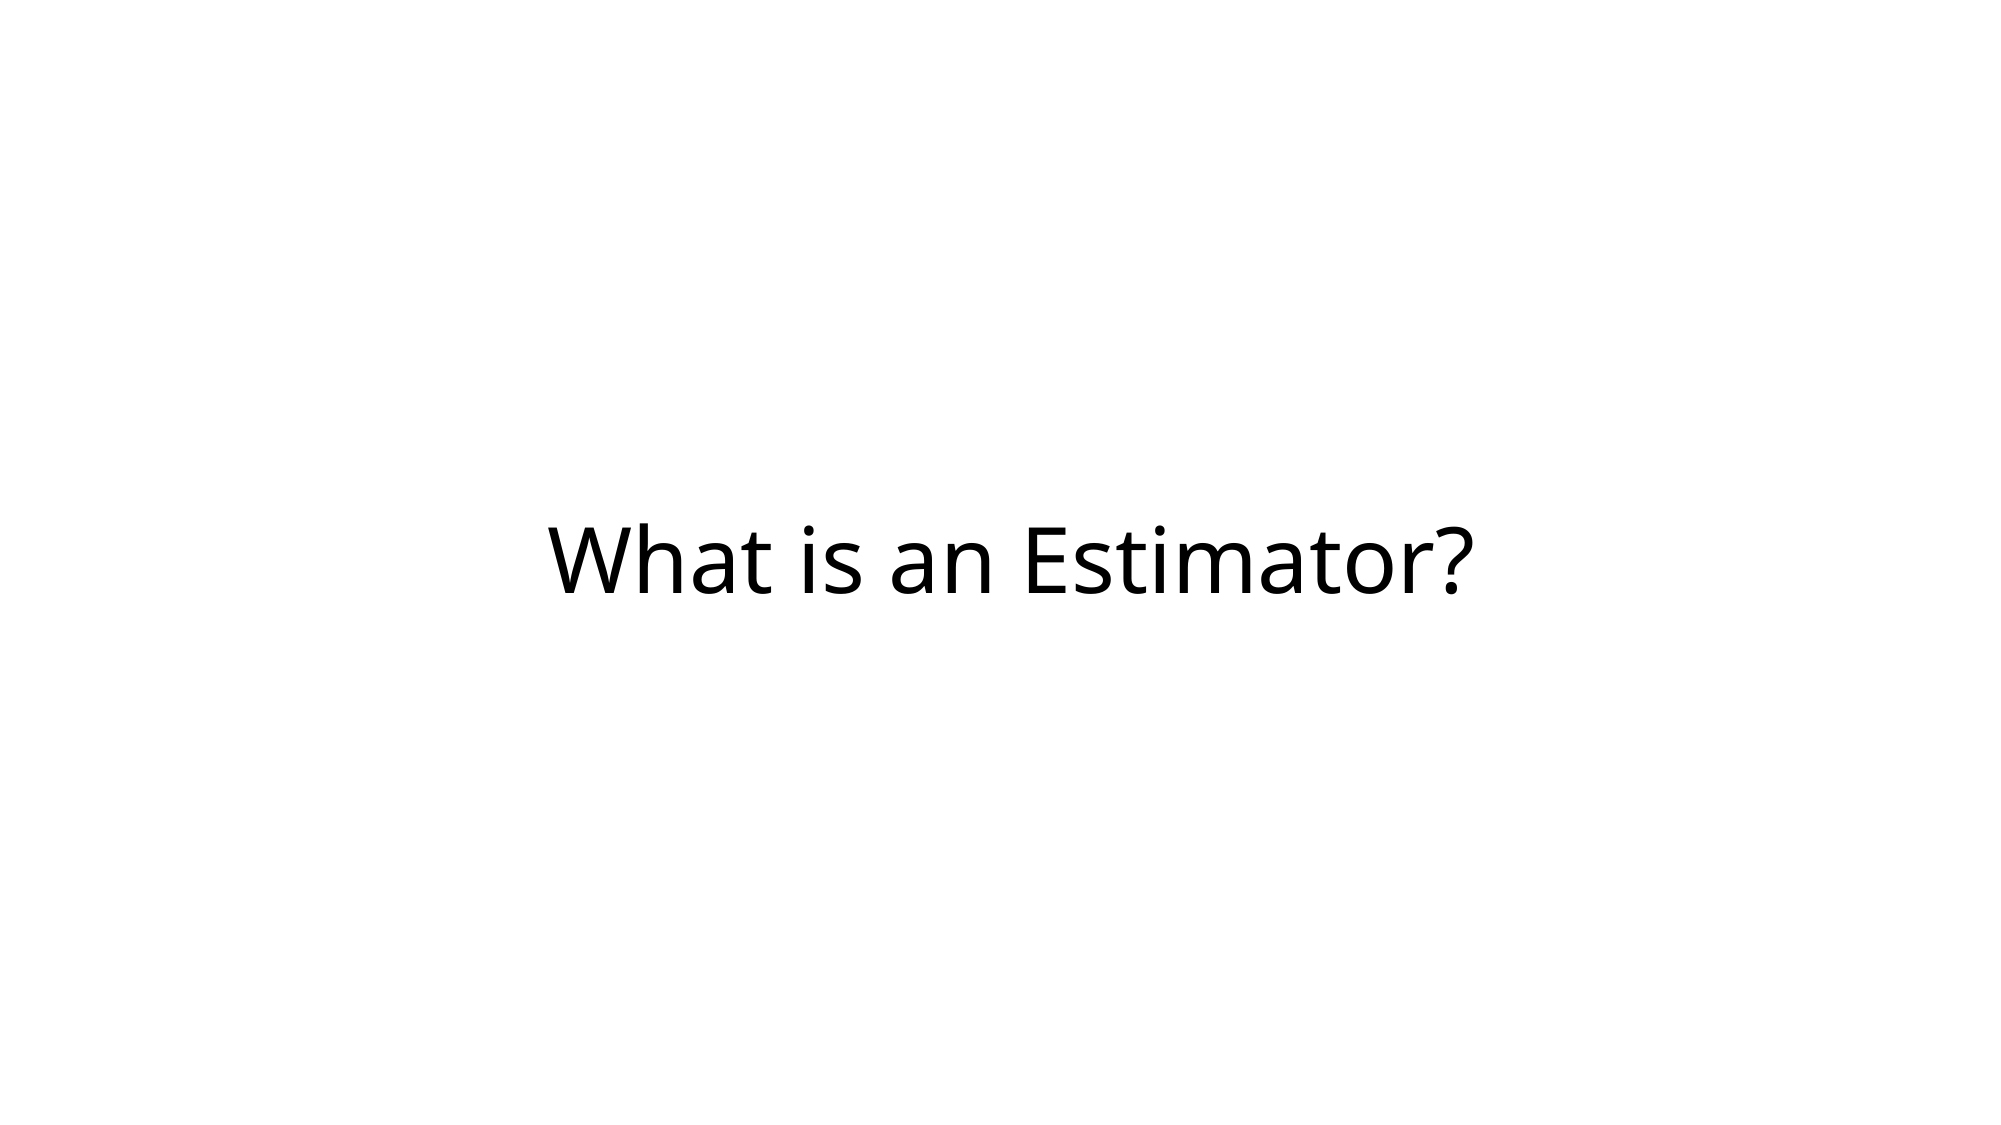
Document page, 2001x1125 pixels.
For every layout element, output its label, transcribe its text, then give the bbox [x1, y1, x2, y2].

title What is an Estimator? [66, 515, 1958, 691]
